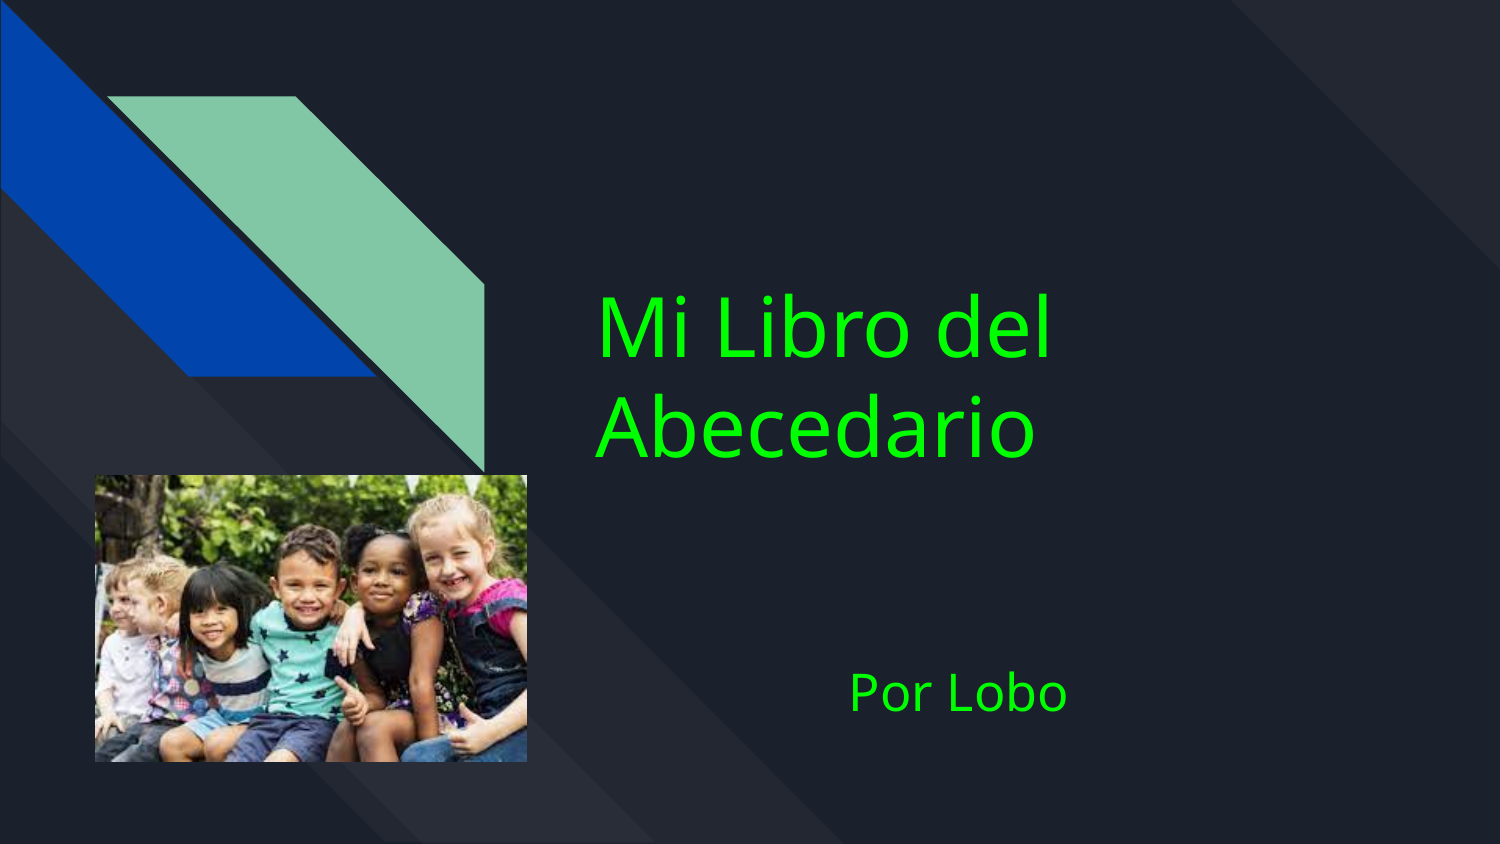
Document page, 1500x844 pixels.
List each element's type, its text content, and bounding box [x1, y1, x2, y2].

subtitle Por Lobo [833, 643, 1404, 727]
title Mi Libro del Abecedario [580, 258, 1404, 518]
picture [95, 475, 528, 762]
